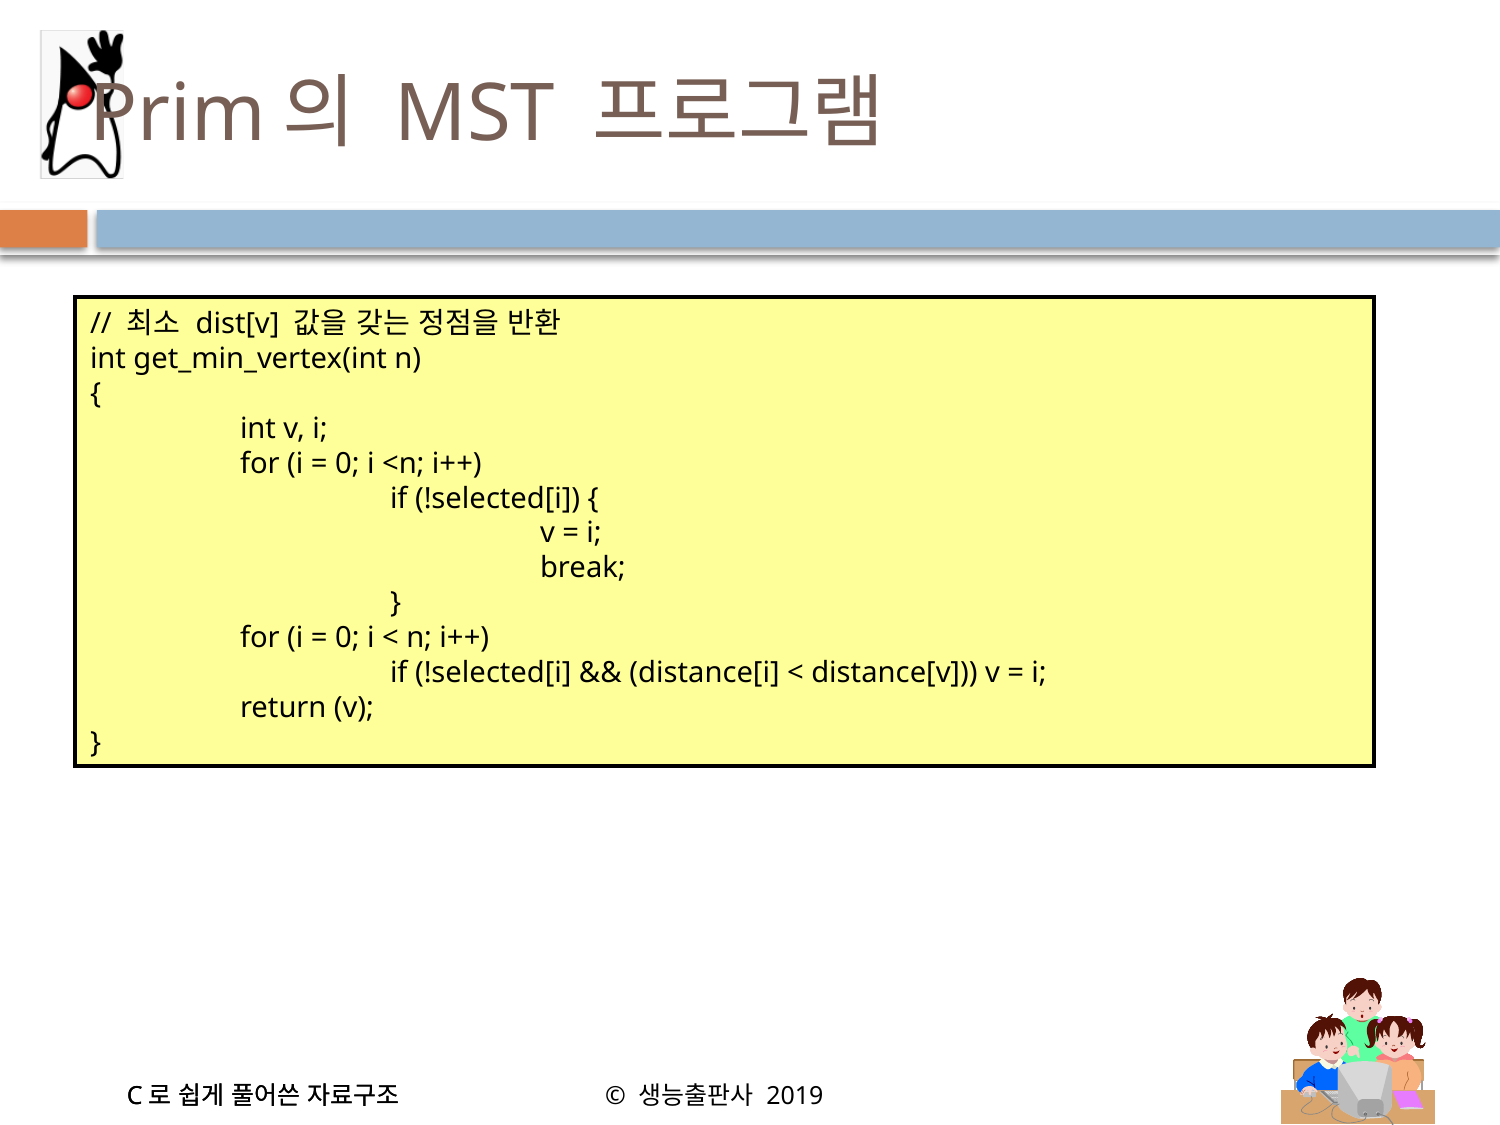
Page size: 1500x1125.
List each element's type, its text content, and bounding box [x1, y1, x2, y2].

title Prim의 MST 프로그램 [75, 53, 1425, 164]
picture [39, 30, 124, 179]
text_box // 최소 dist[v] 값을 갖는 정점을 반환 int get_min_vertex(int n) { int v, i; for (i = 0; i <n; i++) if (!selected[i]) { v = i; break; } for (i = 0; i < n; i++) if (!selected[i] && (distance[i] < distance[v])) v = i; return (v); } [75, 296, 1375, 766]
